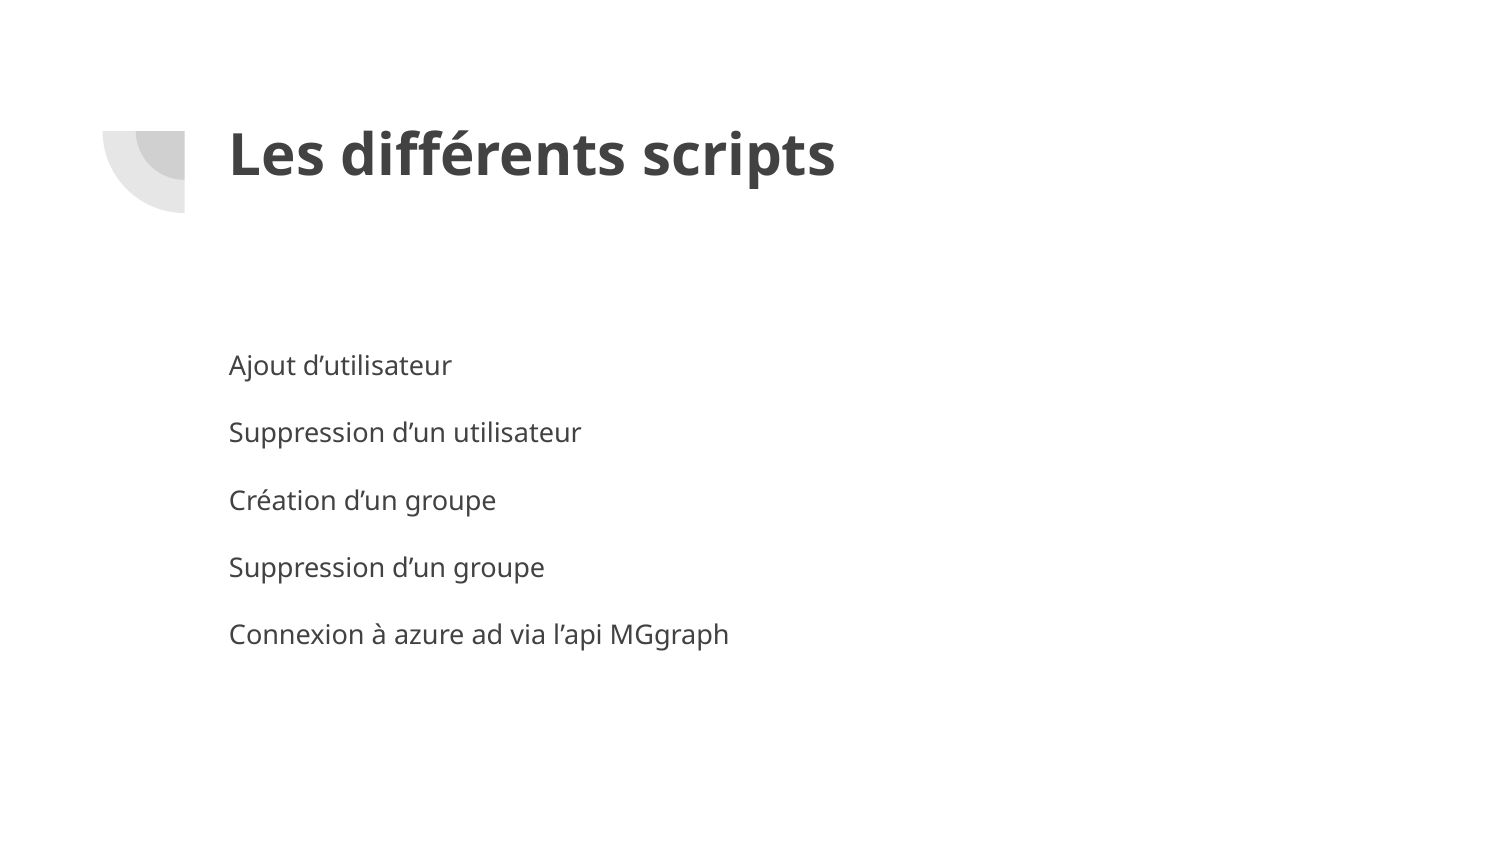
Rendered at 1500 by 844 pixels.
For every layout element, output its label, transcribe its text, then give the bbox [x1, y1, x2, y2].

title Les différents scripts [213, 98, 1368, 263]
list Ajout d’utilisateur Suppression d’un utilisateur Création d’un groupe Suppression d’un groupe Connexion à azure ad via l’api MGgraph [213, 326, 1368, 744]
